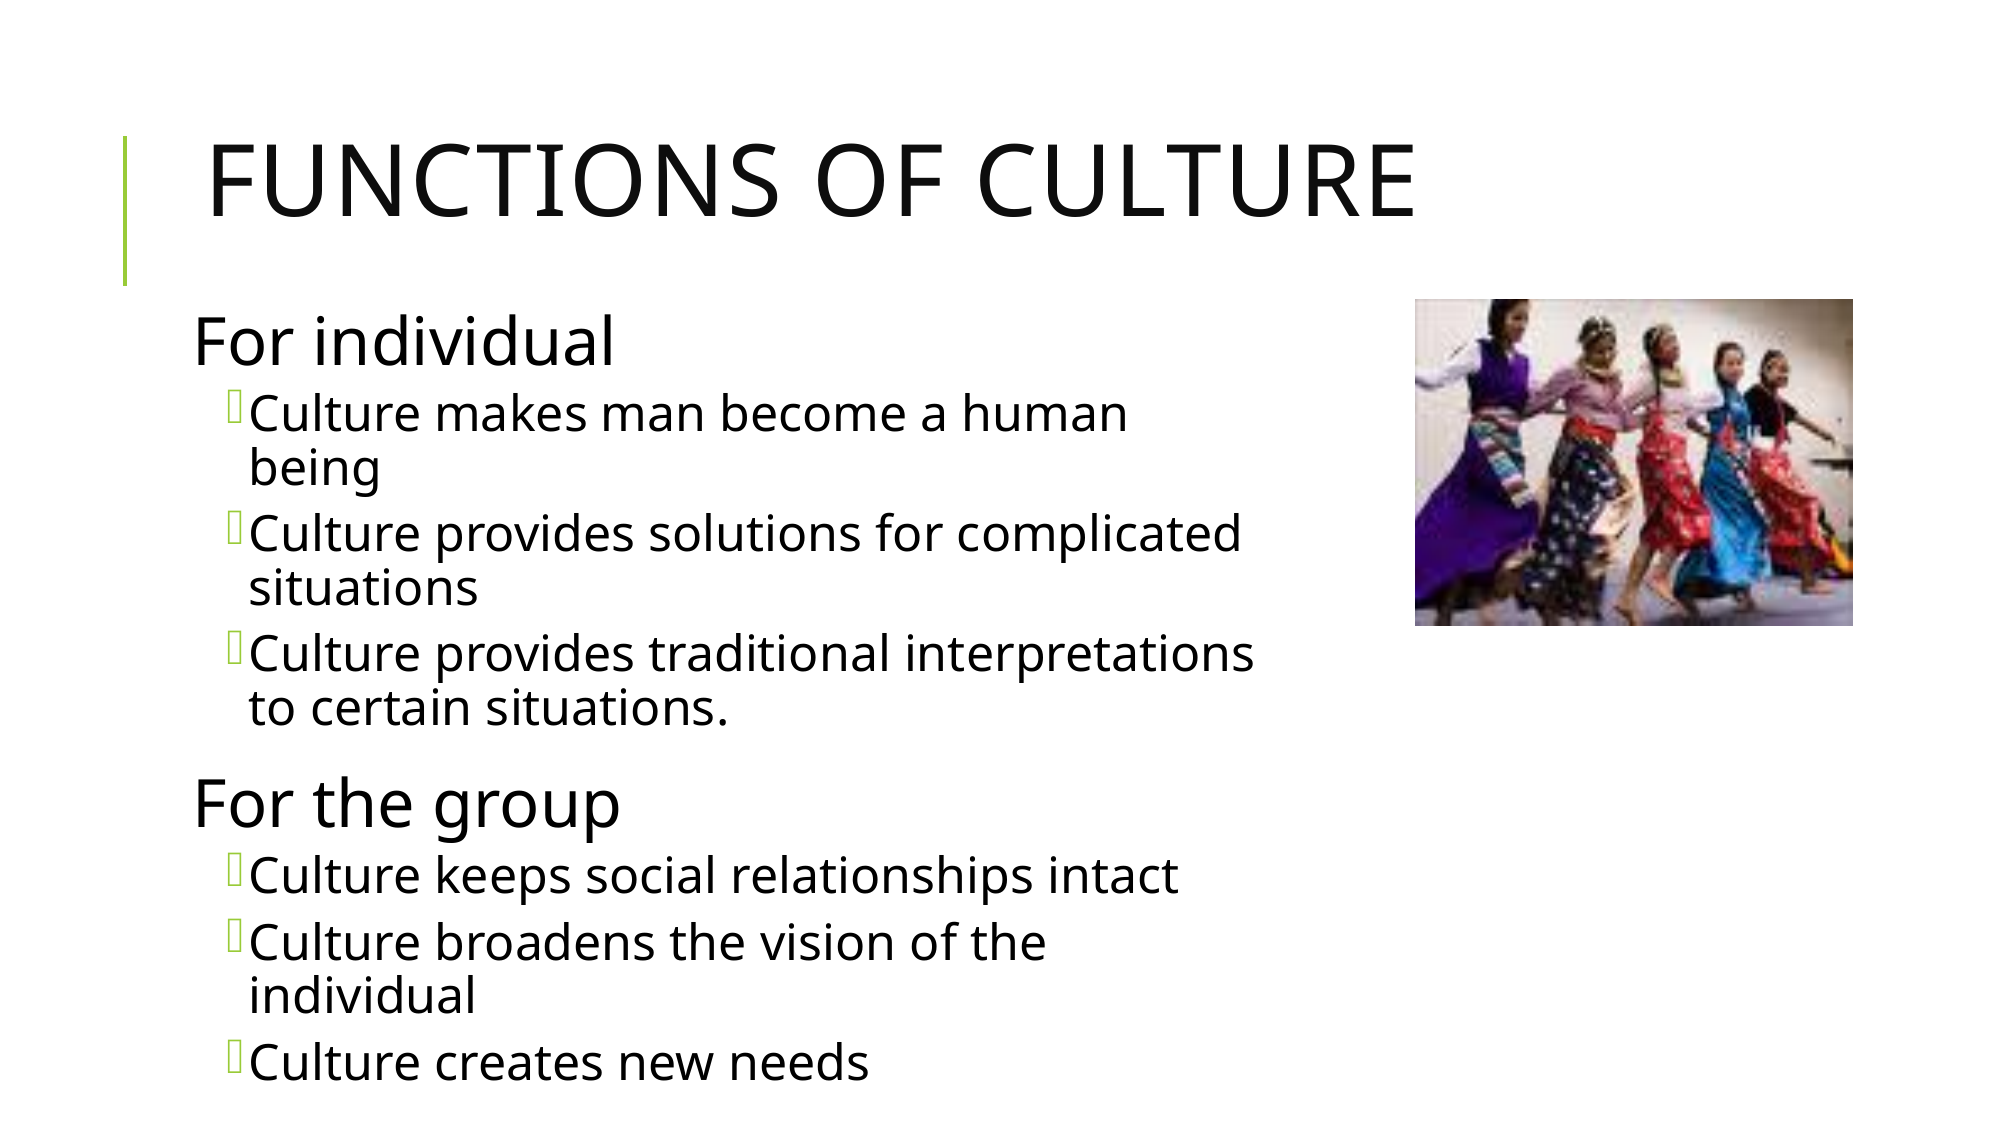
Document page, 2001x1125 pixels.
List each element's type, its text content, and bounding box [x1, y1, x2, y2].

title Functions of Culture [189, 117, 1784, 258]
list For individual Culture makes man become a human being Culture provides solutions for complicated situations Culture provides traditional interpretations to certain situations. For the group Culture keeps social relationships intact Culture broadens the vision of the individual Culture creates new needs [168, 299, 1275, 996]
picture [1414, 299, 1853, 626]
